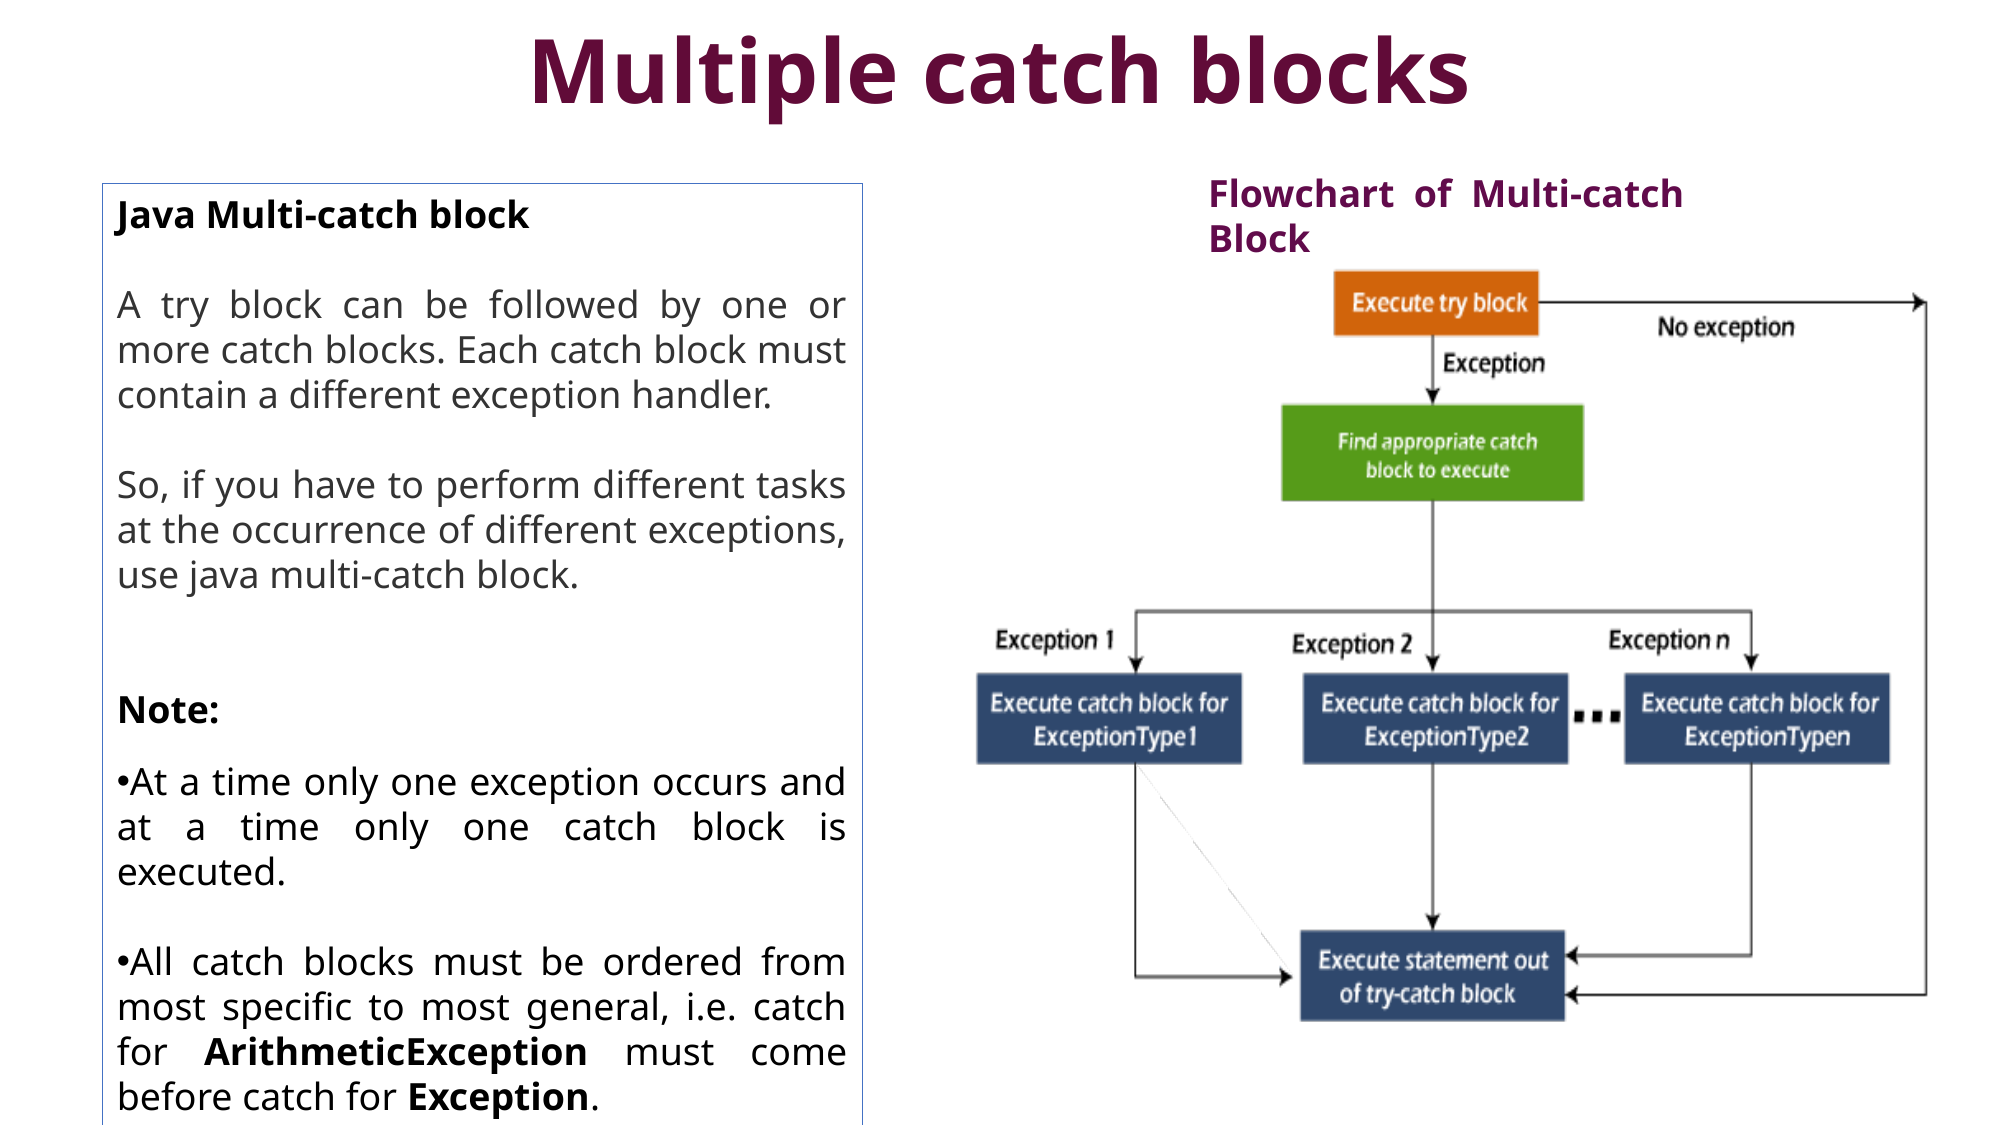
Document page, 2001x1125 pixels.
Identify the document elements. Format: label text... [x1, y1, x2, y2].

title Multiple catch blocks [102, 18, 1898, 131]
text_box Flowchart of Multi-catch Block [1193, 162, 1700, 255]
picture [960, 255, 1949, 1090]
text_box Java Multi-catch block A try block can be followed by one or more catch blocks. Each catch block must contain a different exception handler. So, if you have to perform different tasks at the occurrence of different exceptions, use java multi-catch block. Note: At a time only one exception occurs and at a time only one catch block is executed. All catch blocks must be ordered from most specific to most general, i.e. catch for ArithmeticException must come before catch for Exception. [102, 183, 863, 1125]
